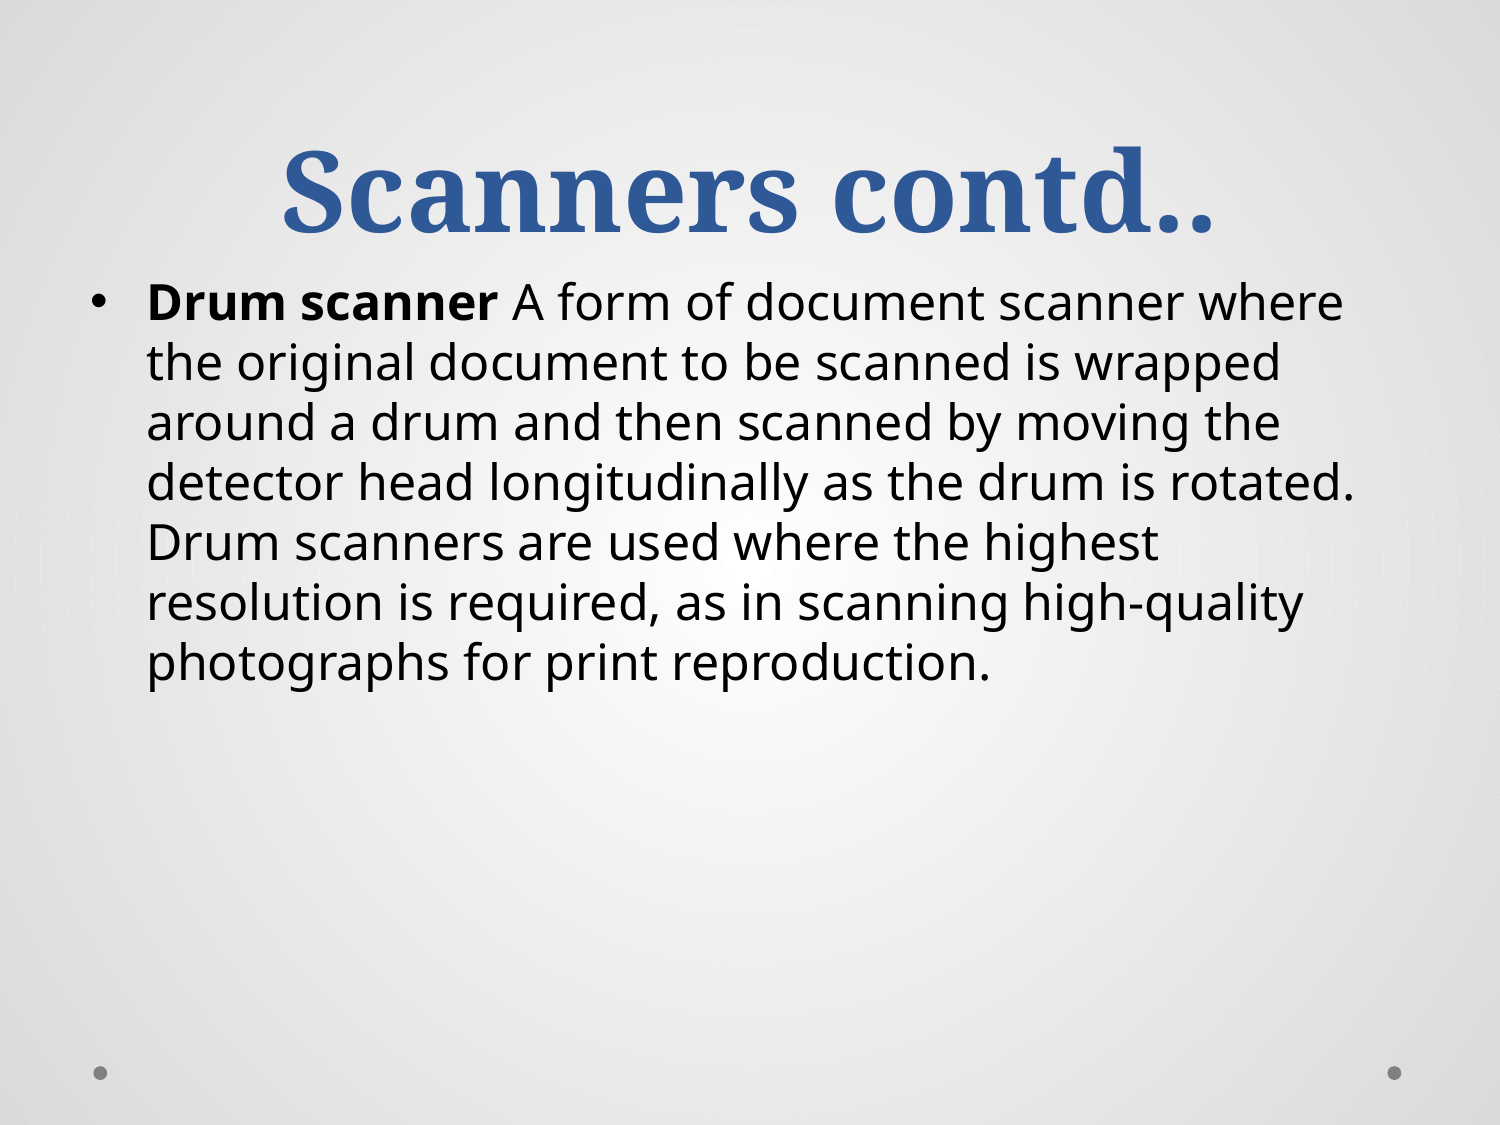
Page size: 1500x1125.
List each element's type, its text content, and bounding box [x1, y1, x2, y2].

title Scanners contd.. [75, 0, 1425, 262]
list Drum scanner A form of document scanner where the original document to be scanned is wrapped around a drum and then scanned by moving the detector head longitudinally as the drum is rotated. Drum scanners are used where the highest resolution is required, as in scanning high-quality photographs for print reproduction. [75, 262, 1425, 1005]
